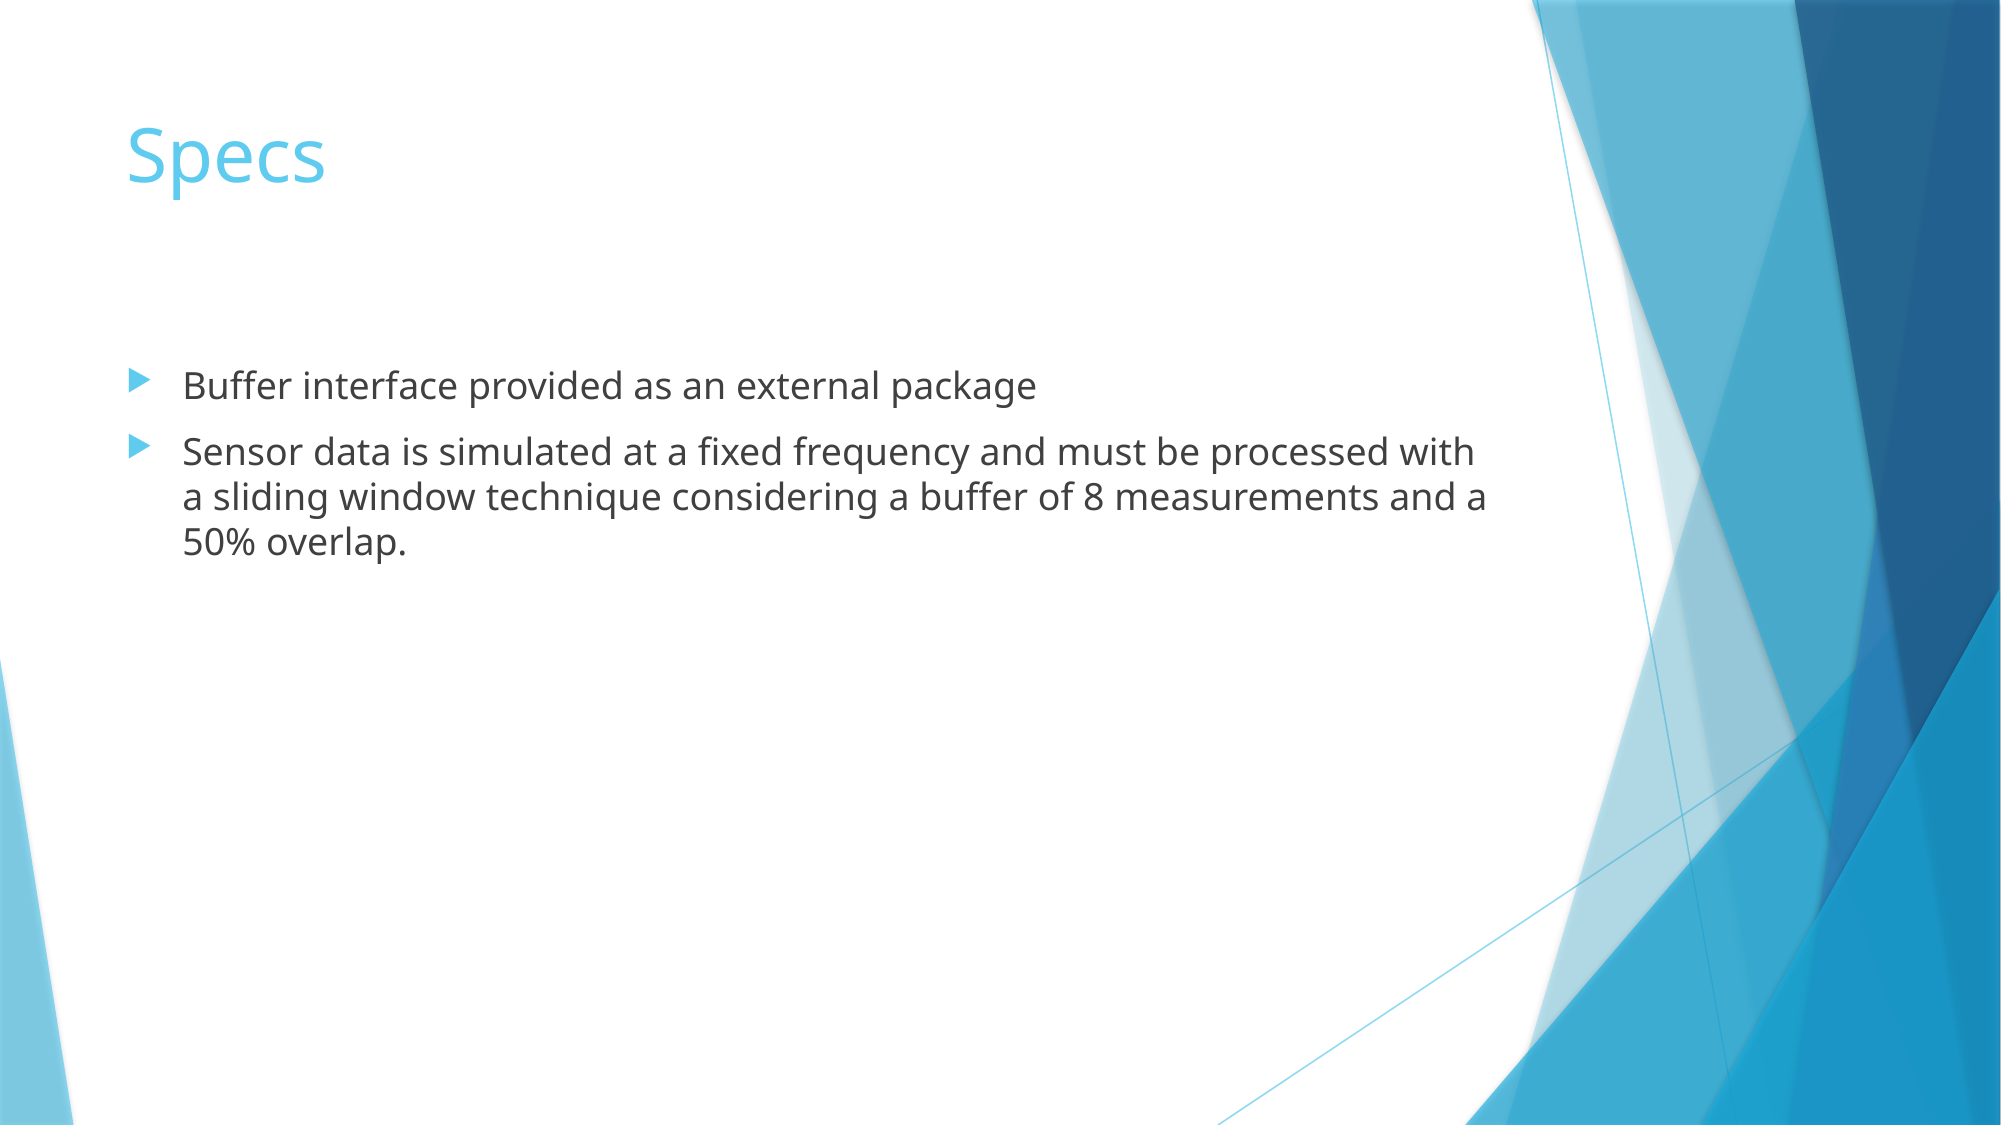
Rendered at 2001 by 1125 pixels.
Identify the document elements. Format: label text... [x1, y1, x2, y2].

title Specs [111, 99, 1522, 317]
list Buffer interface provided as an external package Sensor data is simulated at a fixed frequency and must be processed with a sliding window technique considering a buffer of 8 measurements and a 50% overlap. [111, 354, 1522, 992]
